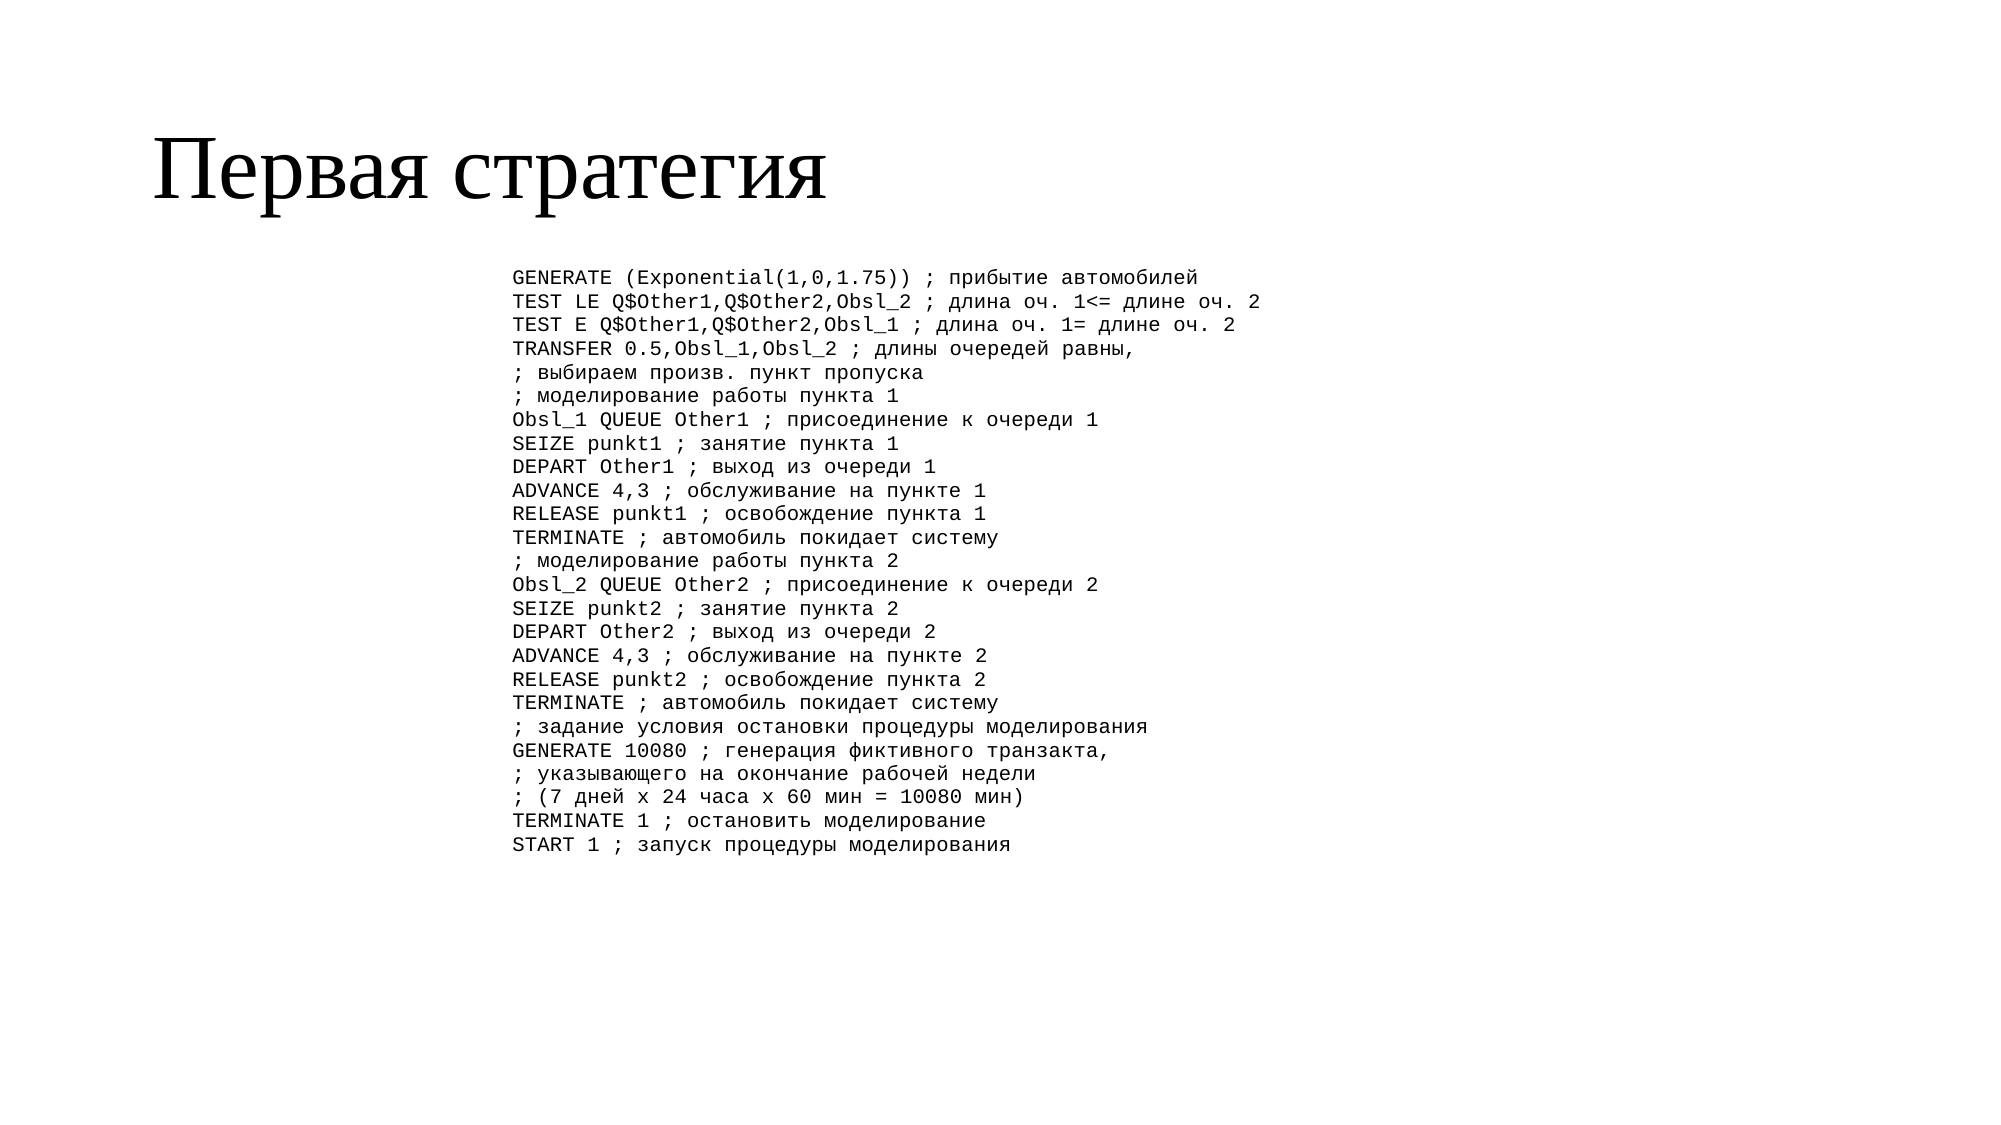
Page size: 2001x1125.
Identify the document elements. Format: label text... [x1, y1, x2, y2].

title Первая стратегия [137, 59, 1863, 278]
picture [512, 267, 1488, 858]
